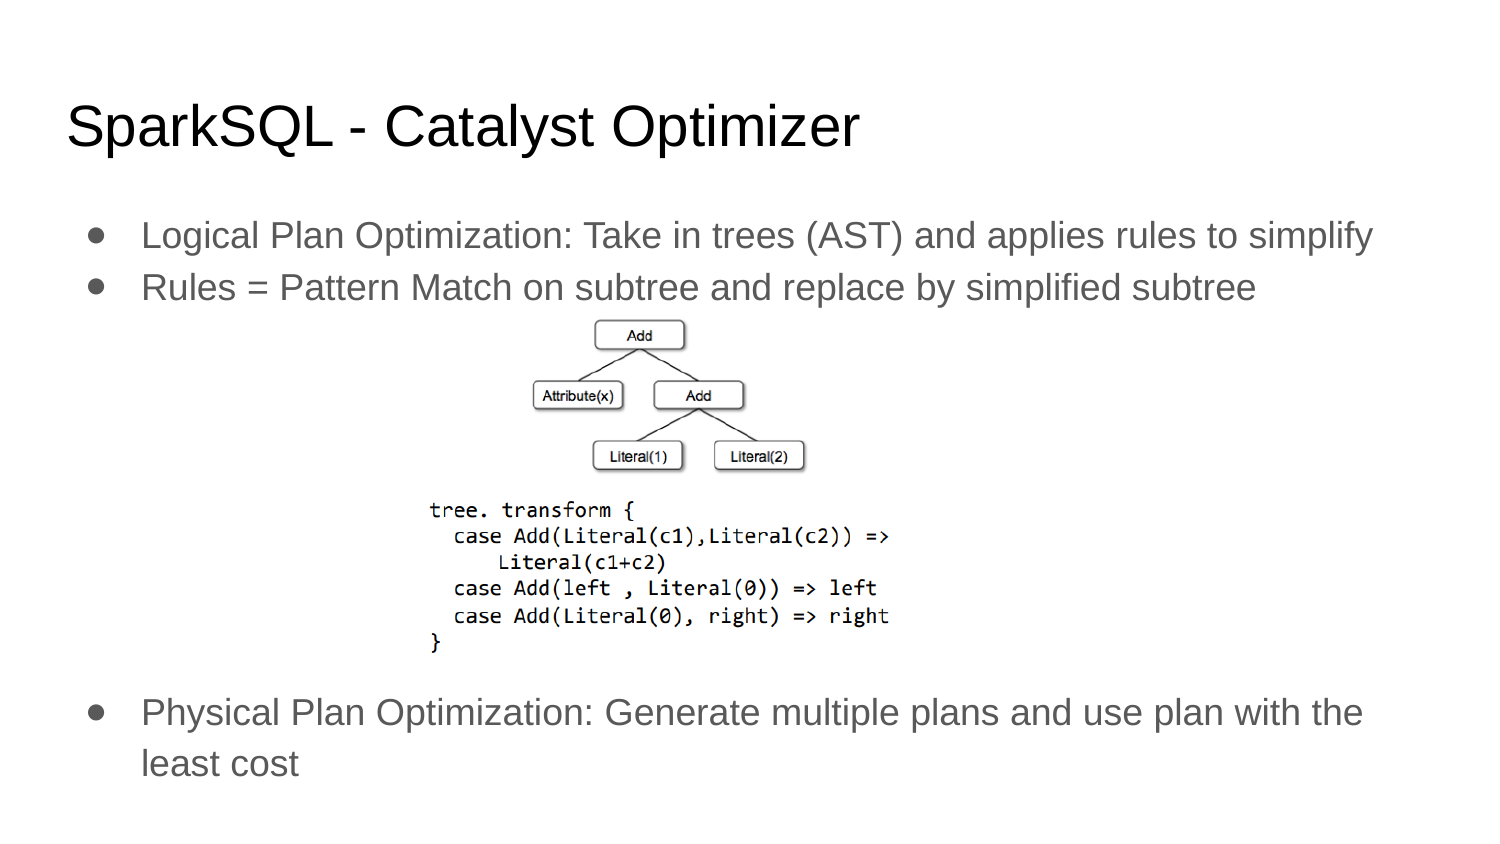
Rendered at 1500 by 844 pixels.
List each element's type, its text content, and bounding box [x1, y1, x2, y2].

picture [422, 315, 895, 658]
list Logical Plan Optimization: Take in trees (AST) and applies rules to simplify Rules = Pattern Match on subtree and replace by simplified subtree Physical Plan Optimization: Generate multiple plans and use plan with the least cost [51, 189, 1449, 750]
title SparkSQL - Catalyst Optimizer [51, 72, 1449, 167]
